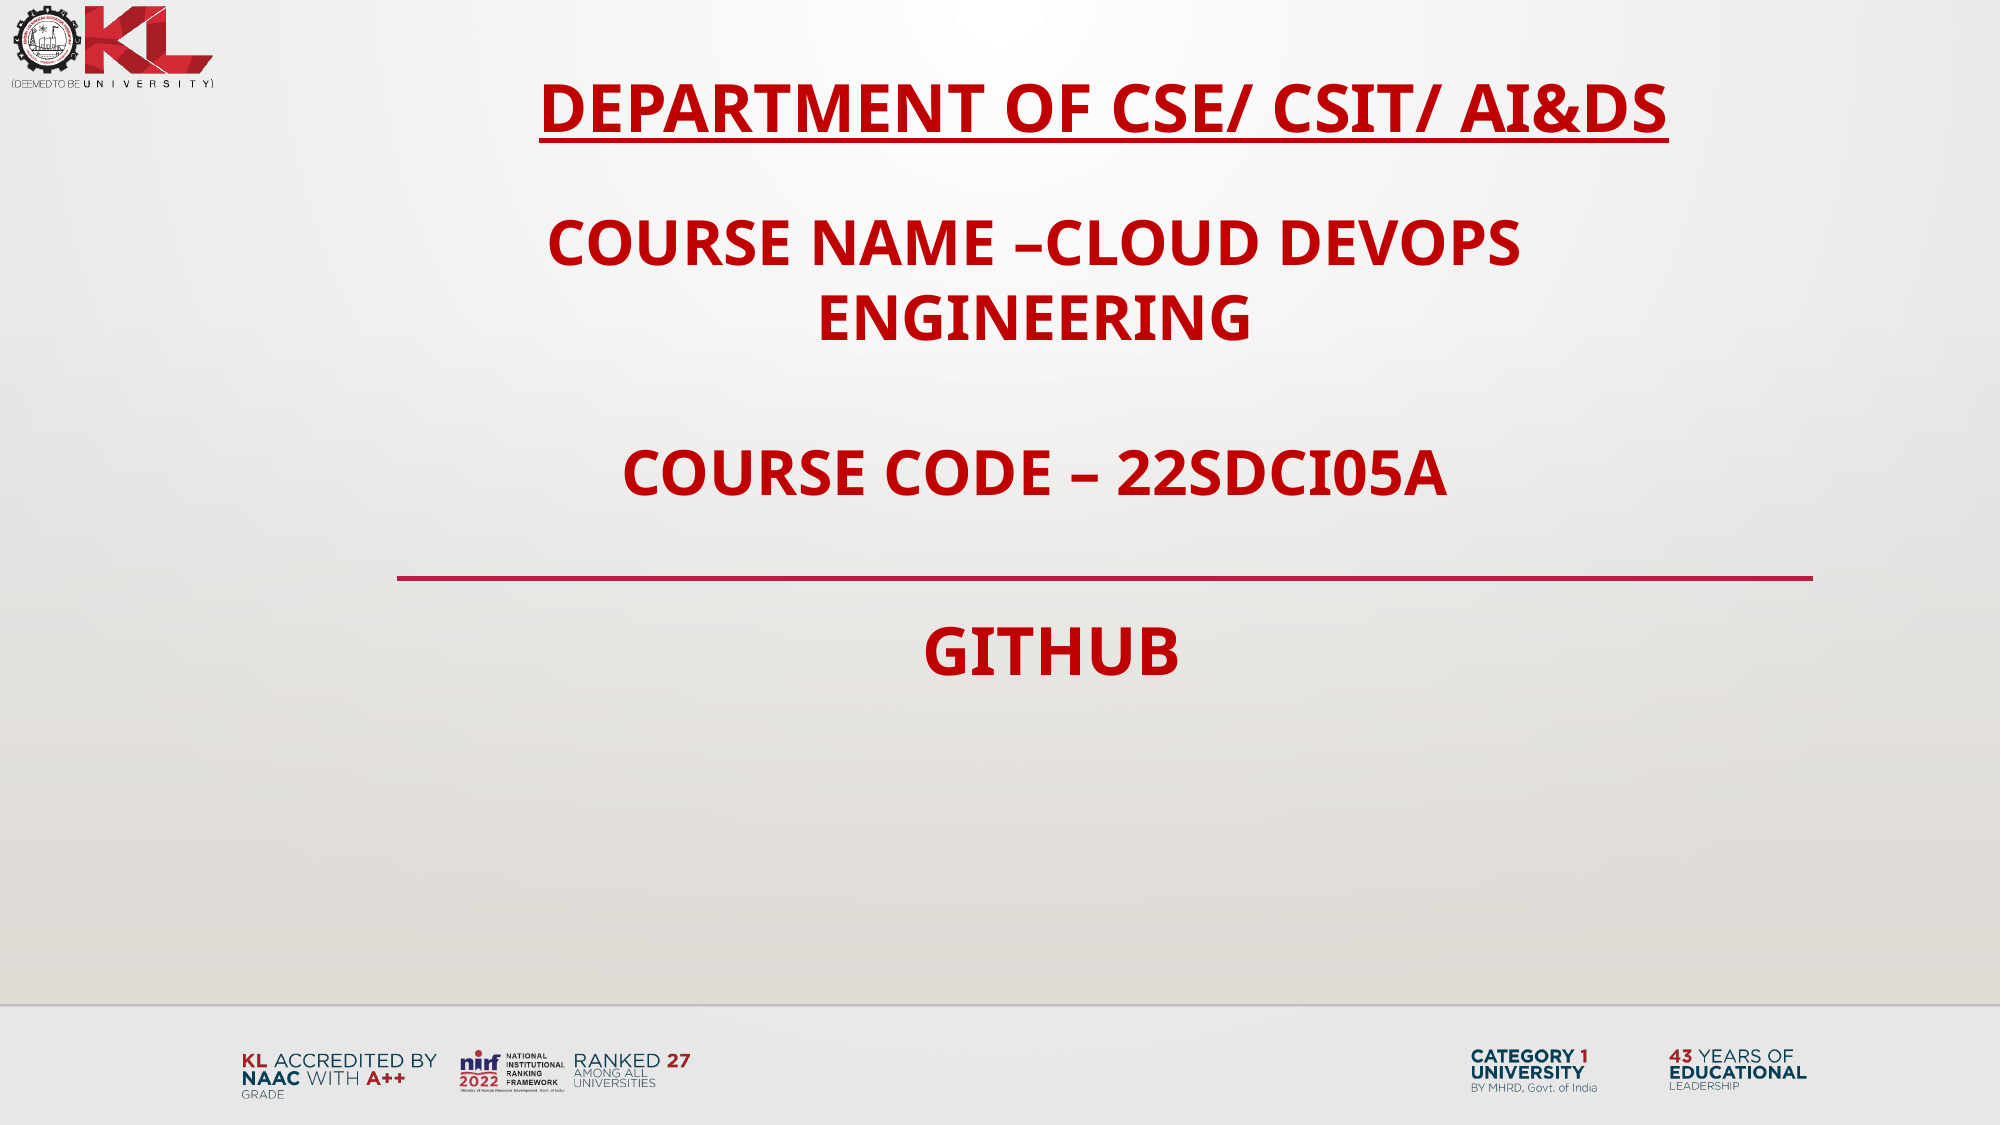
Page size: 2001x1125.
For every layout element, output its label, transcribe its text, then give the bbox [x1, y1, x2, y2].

picture [12, 5, 213, 88]
picture [238, 1045, 716, 1103]
text_box GITHUB [343, 610, 1762, 770]
text_box DEPARTMENT OF CSE/ CSIT/ AI&DS [273, 58, 1935, 154]
text_box COURSE NAME –CLOUD DEVOPS Engineering COURSE CODE – 22SDCI05A [343, 195, 1727, 566]
picture [1447, 1045, 1814, 1101]
